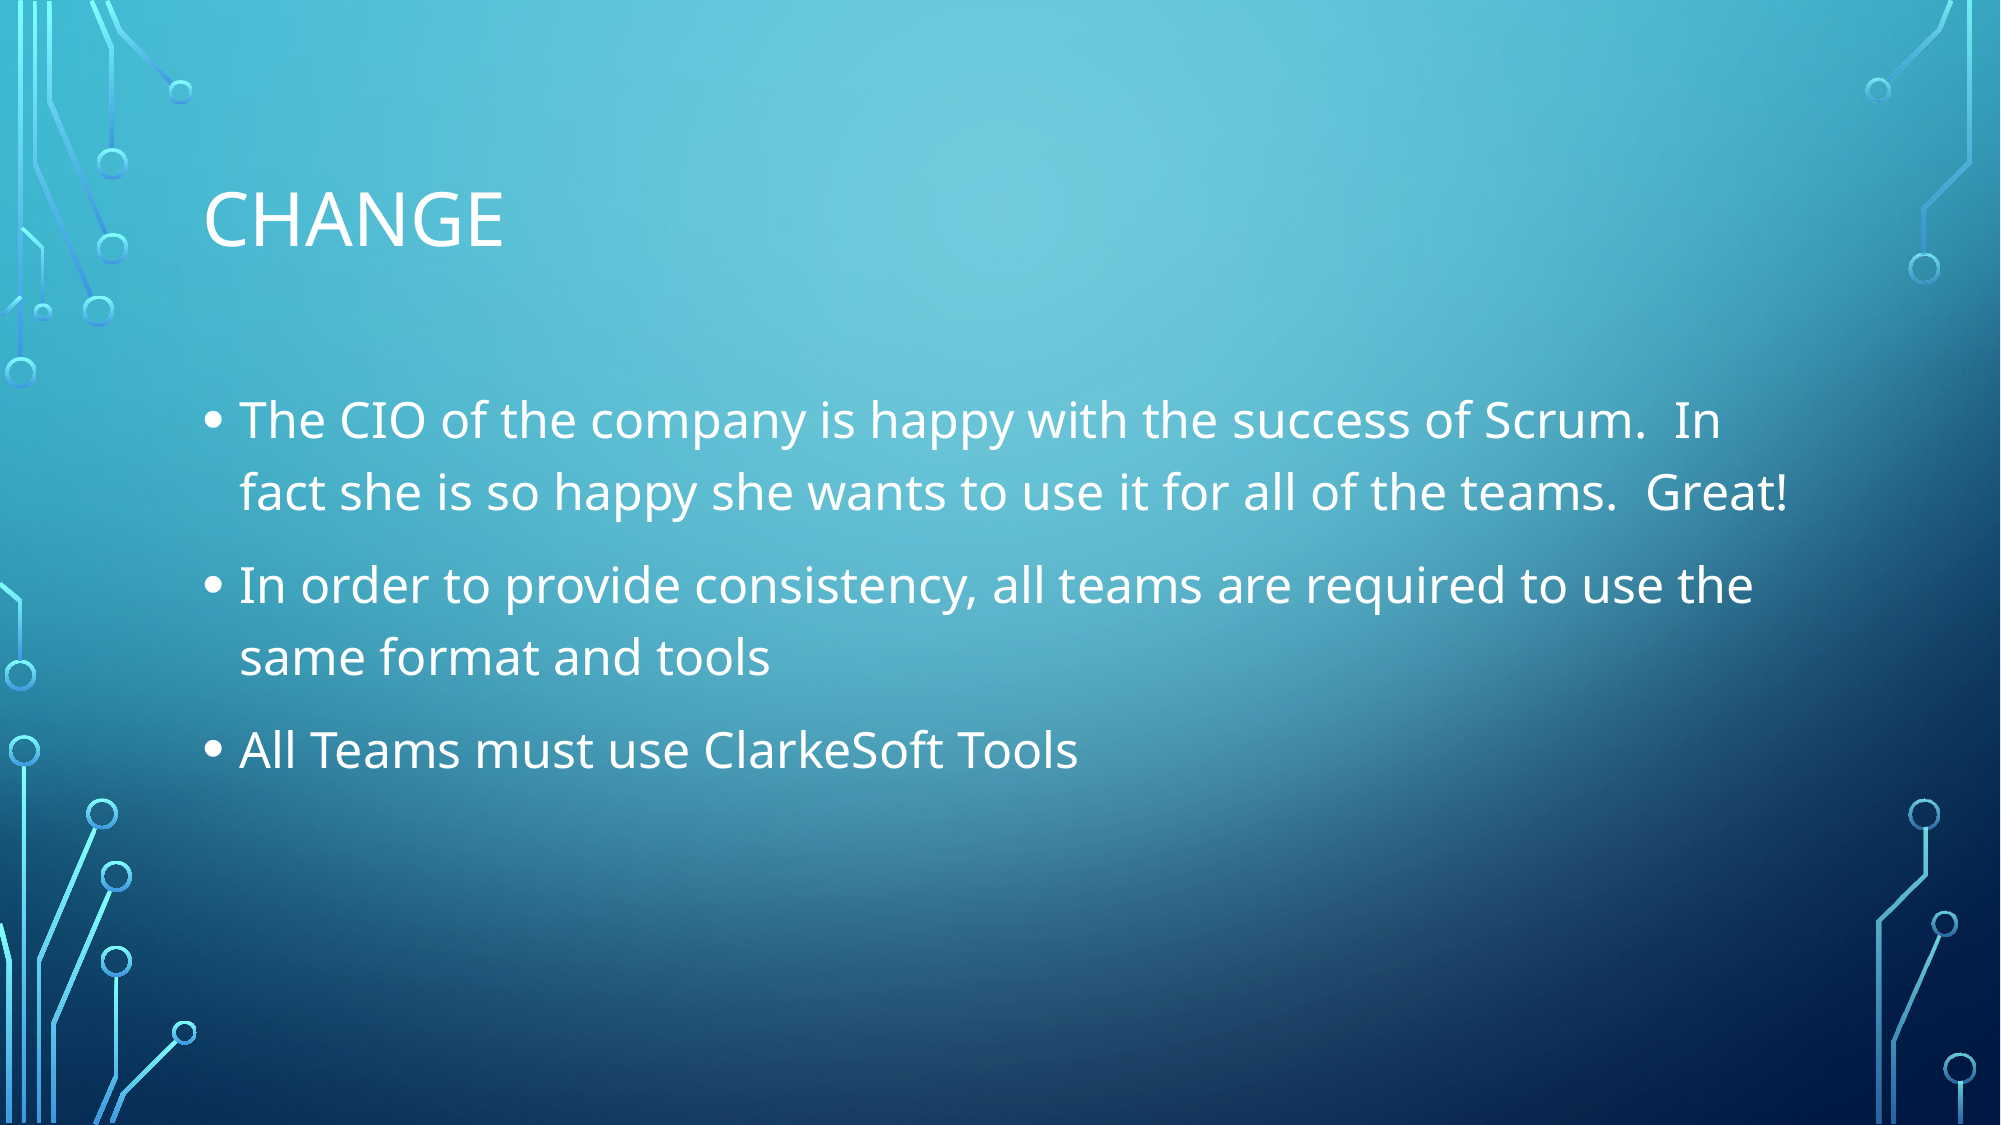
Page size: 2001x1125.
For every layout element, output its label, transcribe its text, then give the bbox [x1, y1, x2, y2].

list The CIO of the company is happy with the success of Scrum. In fact she is so happy she wants to use it for all of the teams. Great! In order to provide consistency, all teams are required to use the same format and tools All Teams must use ClarkeSoft Tools [187, 369, 1813, 950]
title Change [187, 101, 1813, 344]
